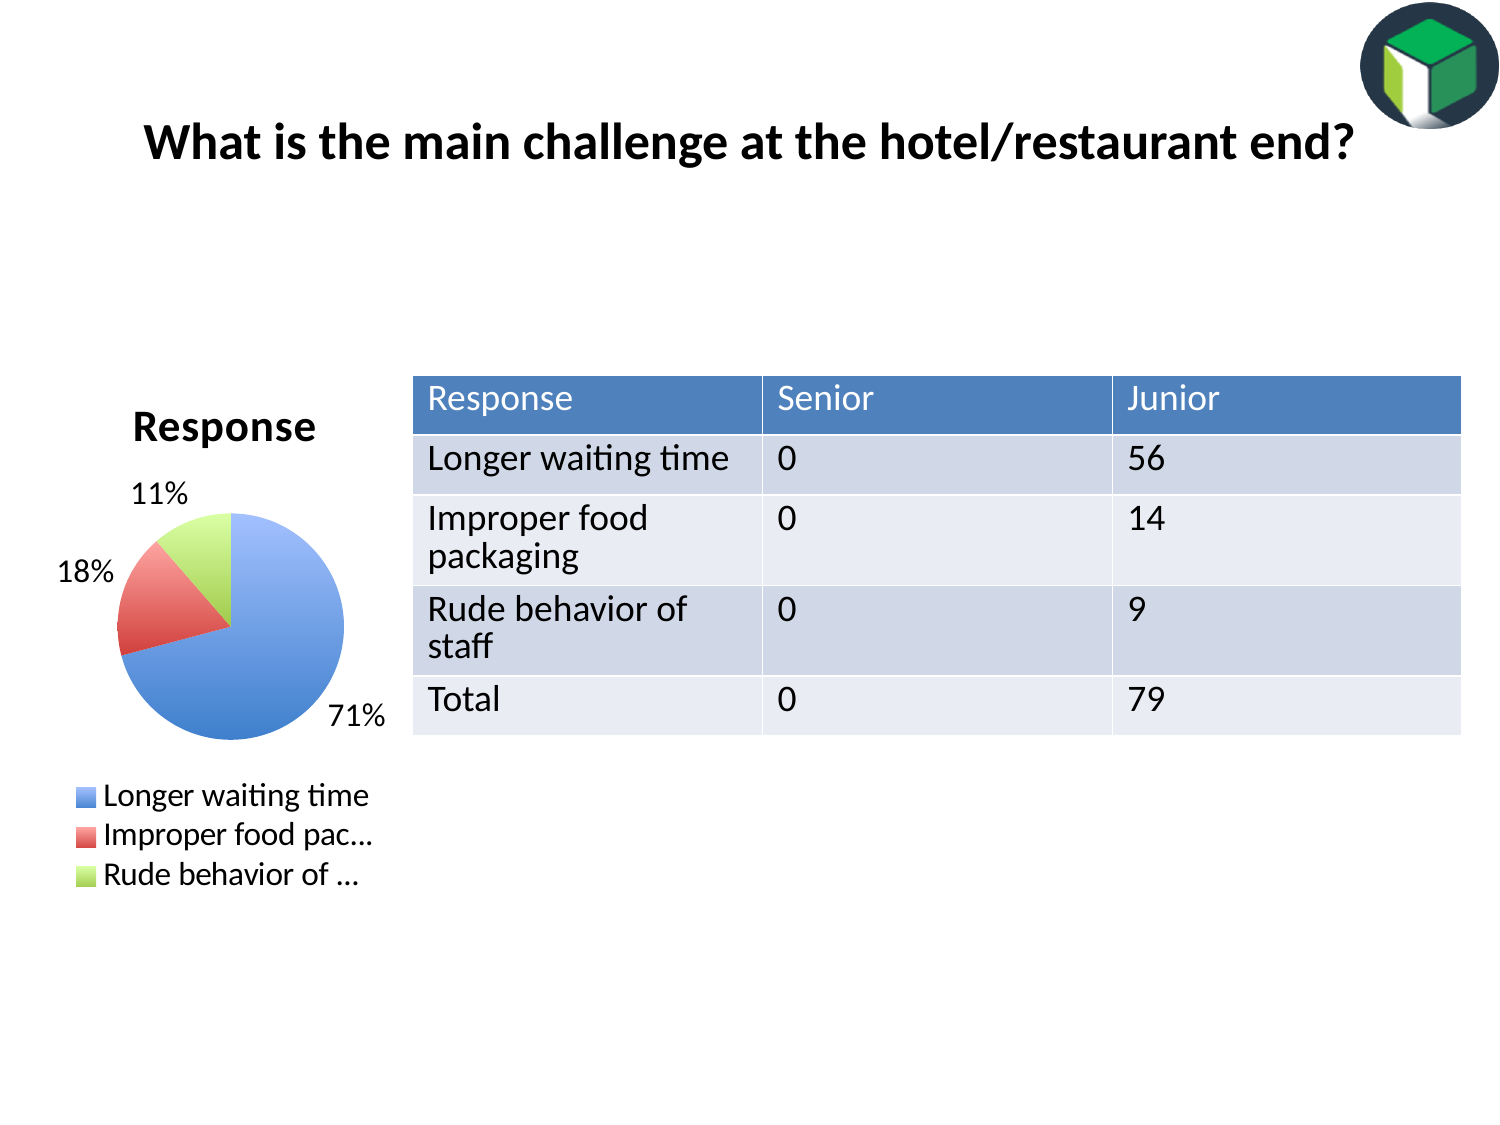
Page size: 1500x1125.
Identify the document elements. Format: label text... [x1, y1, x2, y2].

chart [0, 374, 451, 901]
picture [1360, 2, 1499, 130]
table_header Junior [1113, 376, 1461, 434]
table_cell Total [454, 677, 762, 735]
table_header Response [452, 376, 762, 434]
table_cell 56 [1113, 436, 1461, 494]
title What is the main challenge at the hotel/restaurant end? [75, 45, 1425, 233]
table_cell 0 [763, 496, 1112, 585]
table_cell 0 [763, 436, 1112, 494]
table_cell Improper food packaging [454, 496, 762, 585]
table_cell Longer waiting time [454, 436, 762, 494]
table_cell 9 [1113, 586, 1461, 675]
table_cell 0 [763, 586, 1112, 675]
table_cell 79 [1113, 677, 1461, 735]
table_header Senior [763, 376, 1112, 434]
table_cell 0 [763, 677, 1112, 735]
table_cell 14 [1113, 496, 1461, 585]
table_cell Rude behavior of staff [454, 586, 762, 675]
